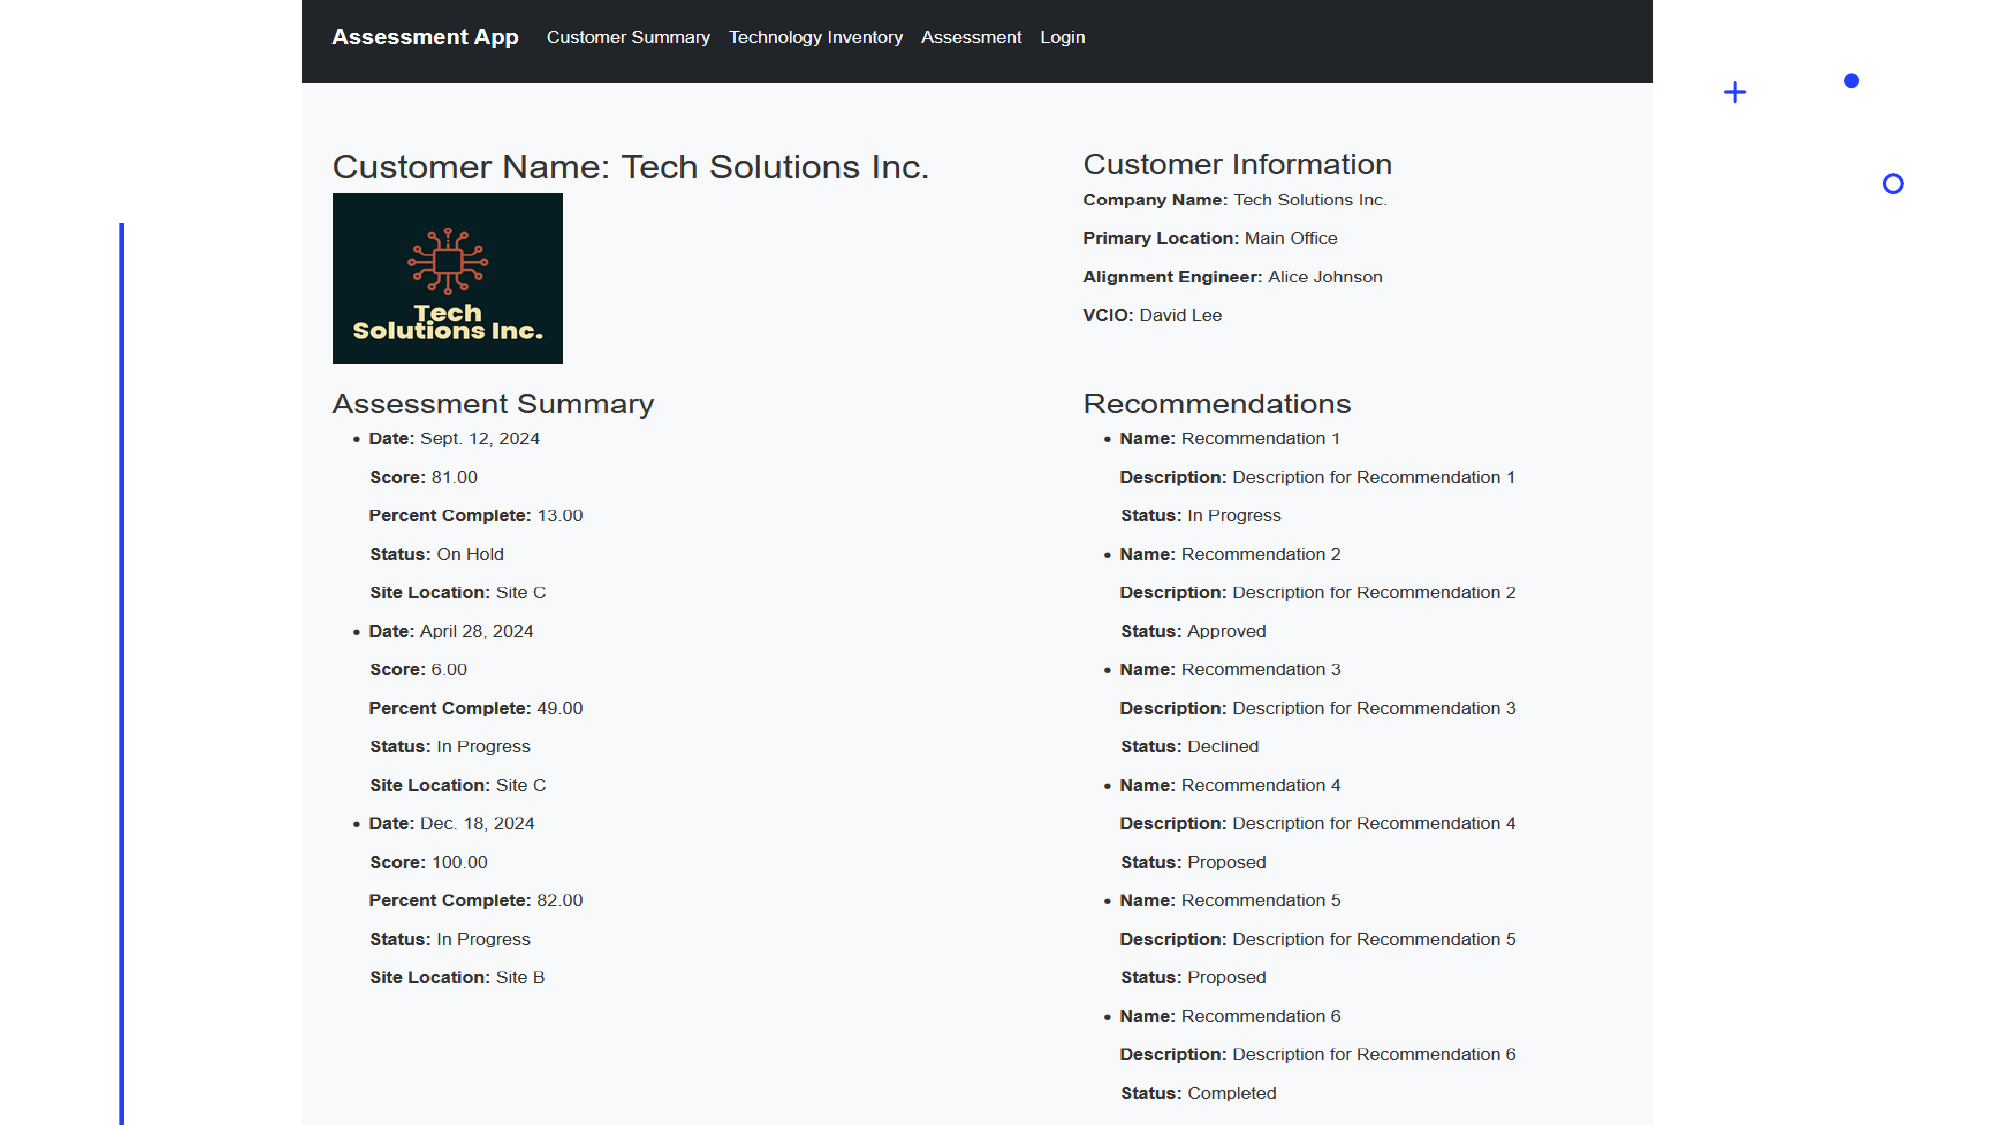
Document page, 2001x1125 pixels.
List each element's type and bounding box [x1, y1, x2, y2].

picture [302, 0, 1653, 1125]
